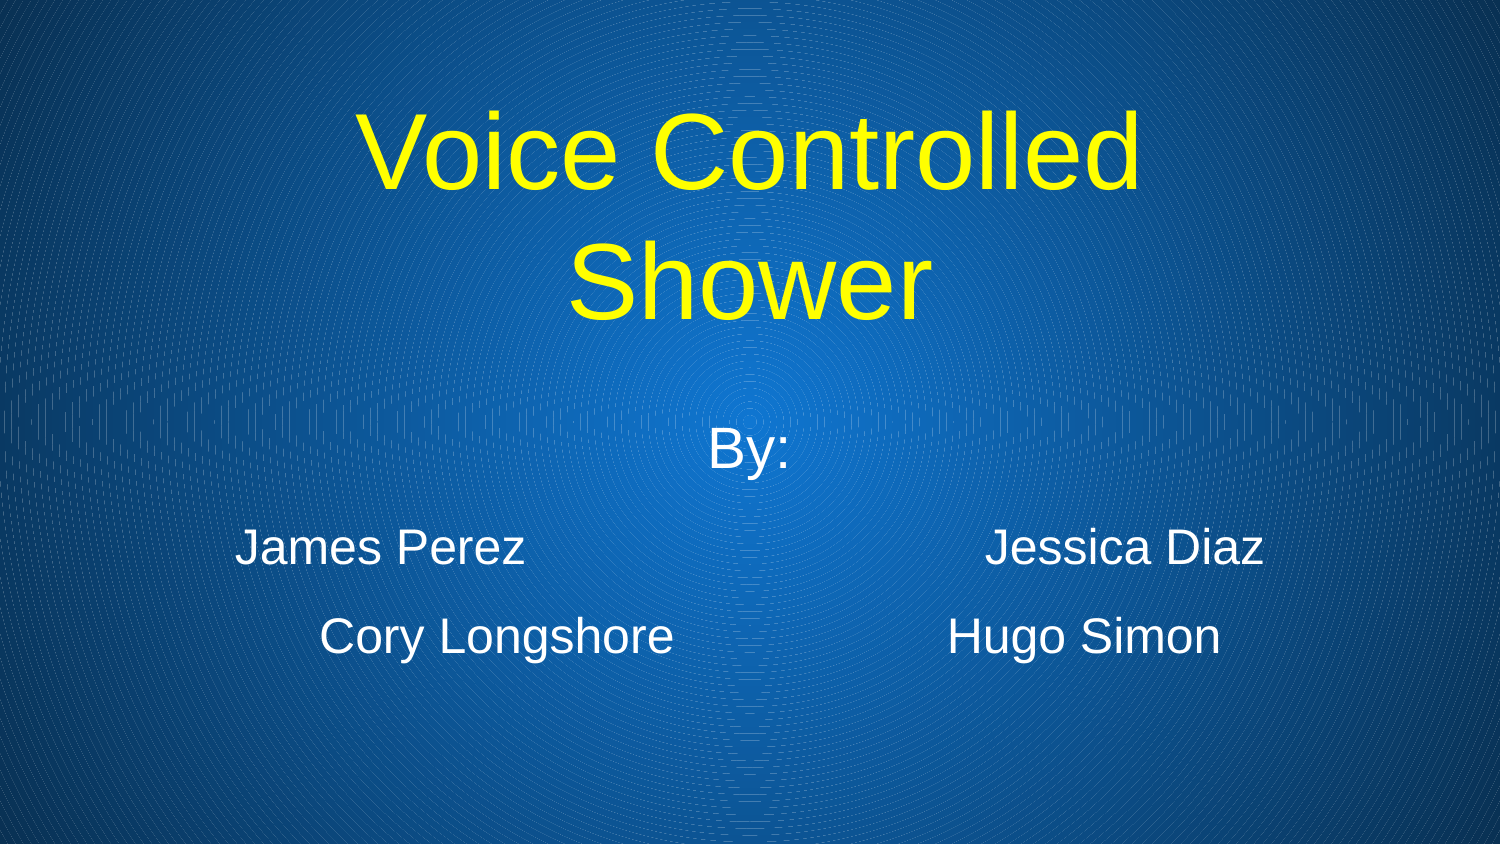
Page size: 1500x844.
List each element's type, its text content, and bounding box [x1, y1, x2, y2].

subtitle By: [51, 394, 1449, 499]
text_box James Perez Jessica Diaz [51, 499, 1449, 588]
title Voice Controlled Shower [51, 42, 1449, 380]
text_box Cory Longshore Hugo Simon [51, 588, 1449, 677]
